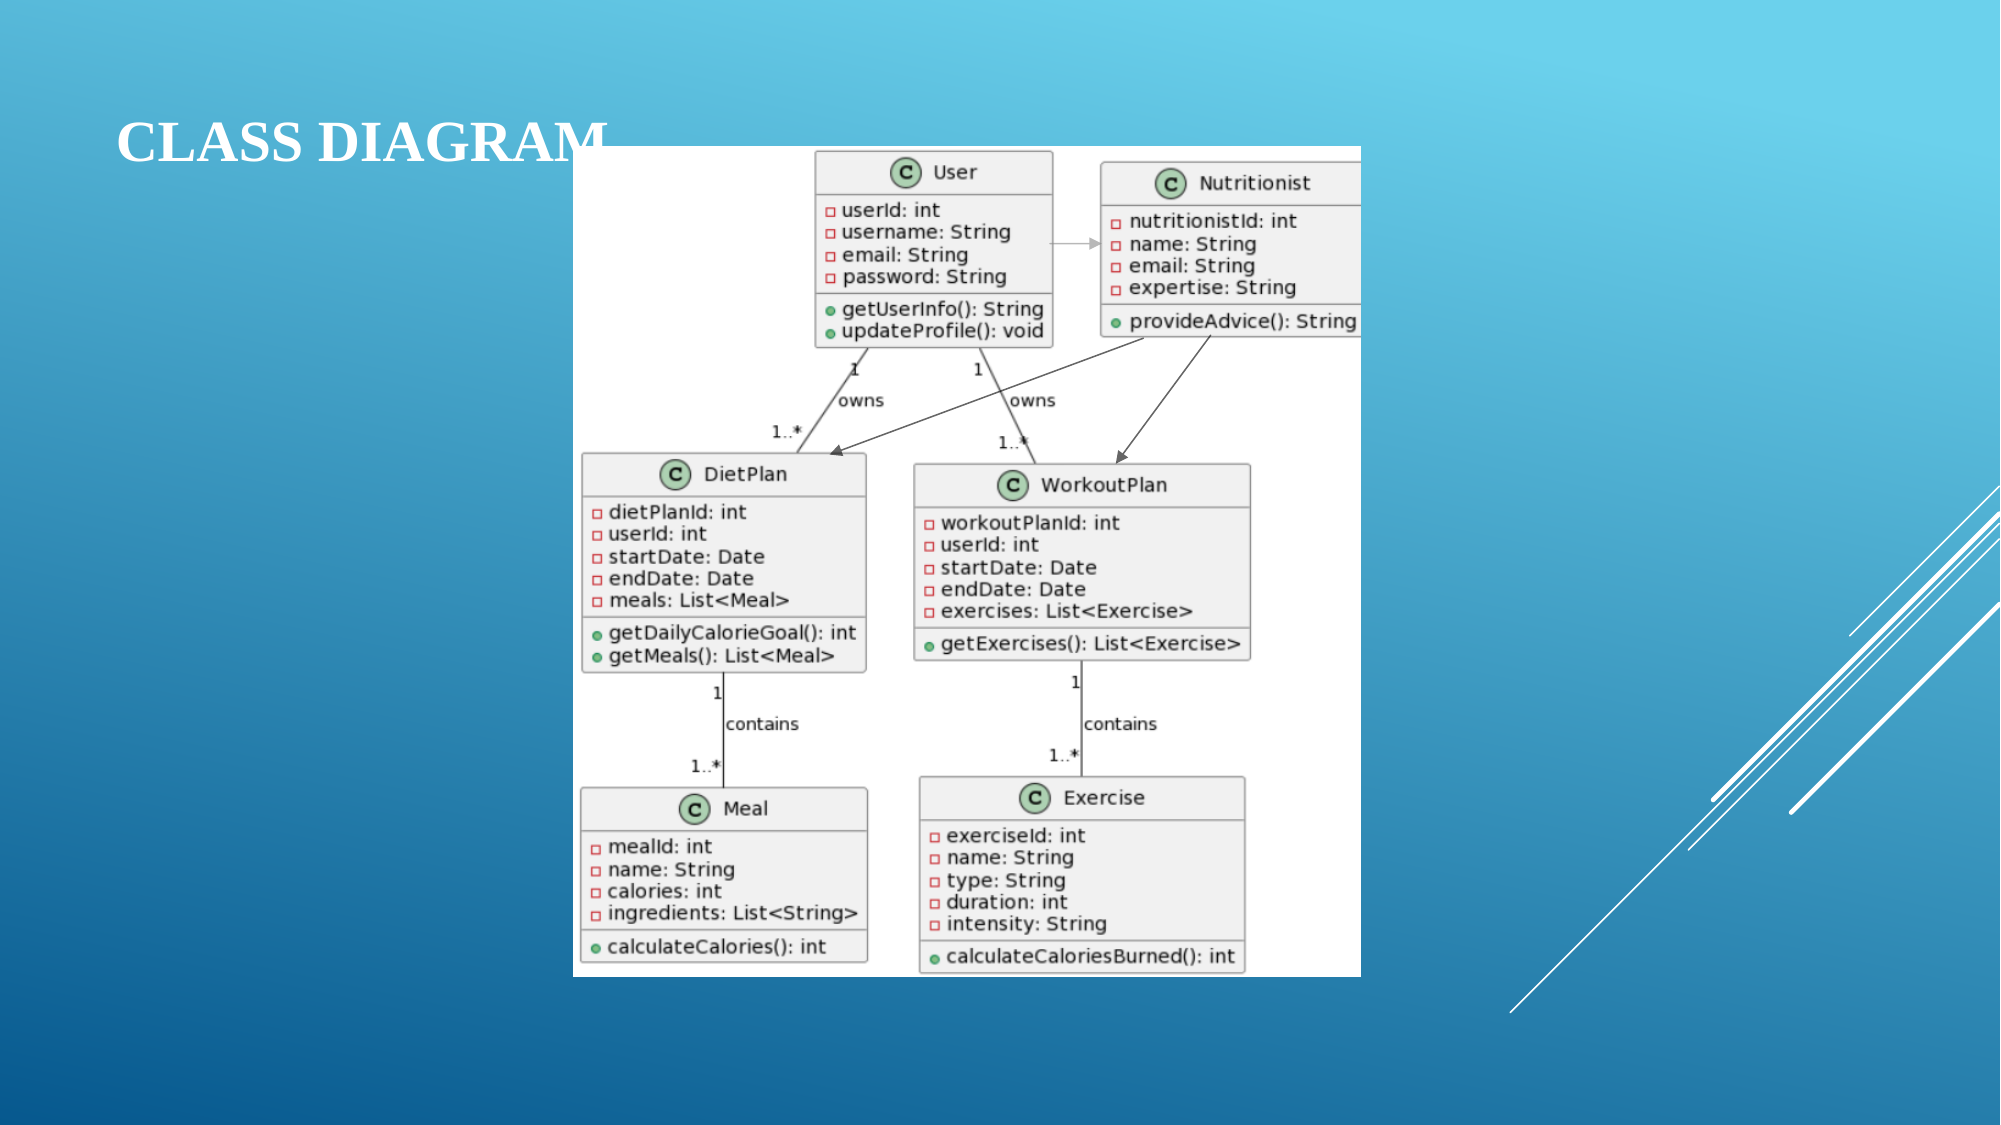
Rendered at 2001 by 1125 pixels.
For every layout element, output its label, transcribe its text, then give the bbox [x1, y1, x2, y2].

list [573, 146, 1361, 977]
title CLASS DIAGRAM [100, 33, 1563, 244]
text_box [829, 337, 1144, 455]
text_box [1115, 334, 1211, 464]
